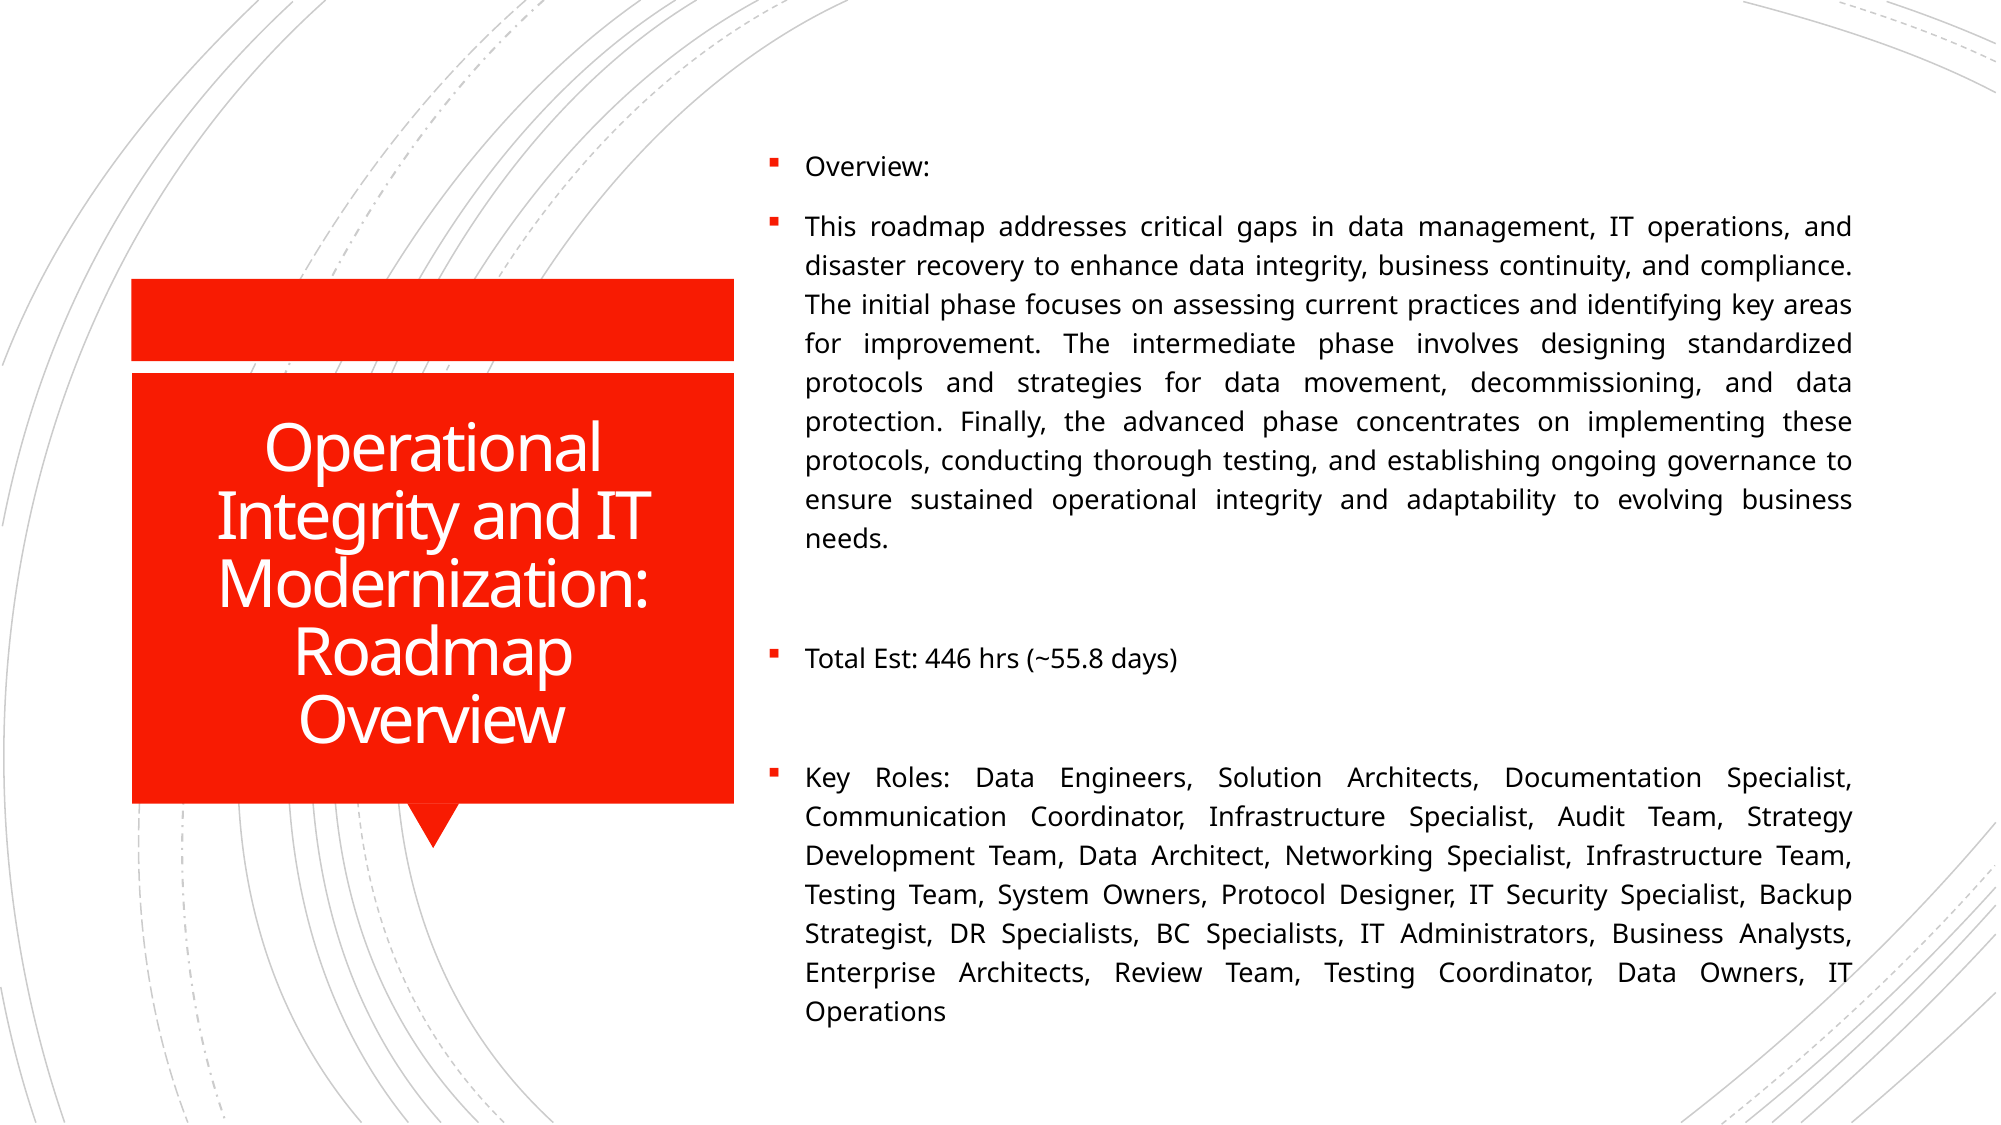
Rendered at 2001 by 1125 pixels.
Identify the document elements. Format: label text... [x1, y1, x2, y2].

list Overview: This roadmap addresses critical gaps in data management, IT operations, and disaster recovery to enhance data integrity, business continuity, and compliance. The initial phase focuses on assessing current practices and identifying key areas for improvement. The intermediate phase involves designing standardized protocols and strategies for data movement, decommissioning, and data protection. Finally, the advanced phase concentrates on implementing these protocols, conducting thorough testing, and establishing ongoing governance to ensure sustained operational integrity and adaptability to evolving business needs. Total Est: 446 hrs (~55.8 days) Key Roles: Data Engineers, Solution Architects, Documentation Specialist, Communication Coordinator, Infrastructure Specialist, Audit Team, Strategy Development Team, Data Architect, Networking Specialist, Infrastructure Team, Testing Team, System Owners, Protocol Designer, IT Security Specialist, Backup Strategist, DR Specialists, BC Specialists, IT Administrators, Business Analysts, Enterprise Architects, Review Team, Testing Coordinator, Data Owners, IT Operations [752, 135, 1868, 993]
title Operational Integrity and IT Modernization: Roadmap Overview [145, 385, 720, 789]
